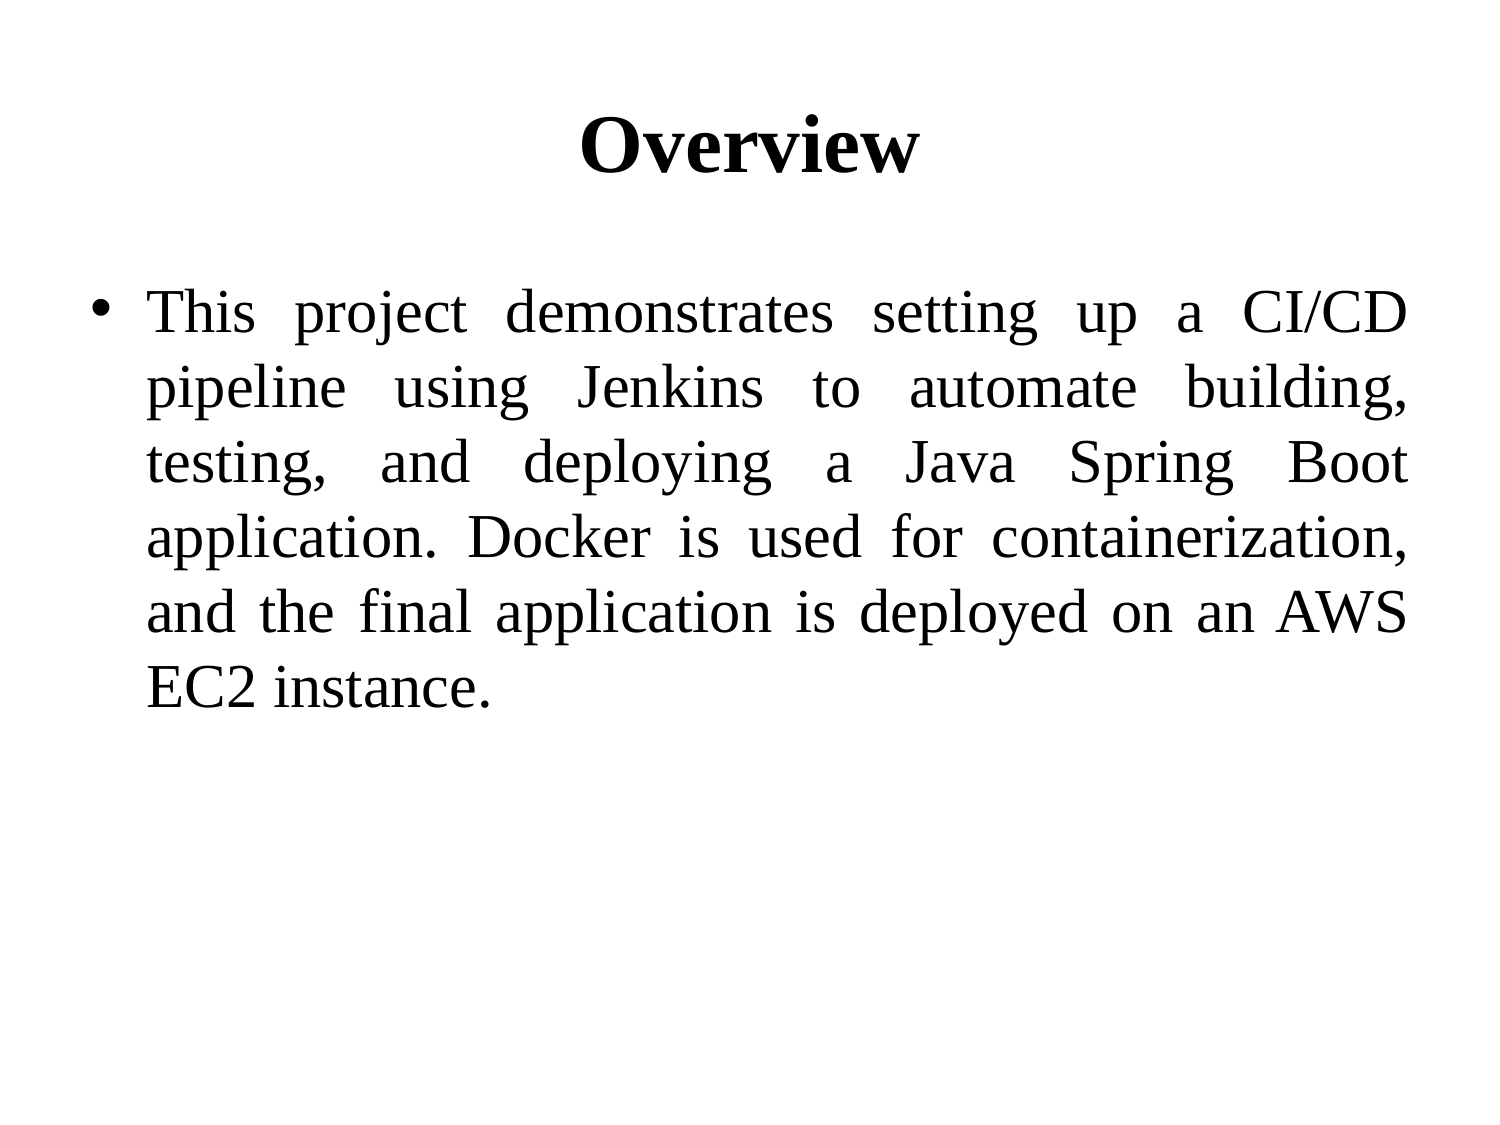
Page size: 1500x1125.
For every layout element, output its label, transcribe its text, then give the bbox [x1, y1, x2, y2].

title Overview [75, 45, 1425, 233]
list This project demonstrates setting up a CI/CD pipeline using Jenkins to automate building, testing, and deploying a Java Spring Boot application. Docker is used for containerization, and the final application is deployed on an AWS EC2 instance. [75, 262, 1425, 1005]
